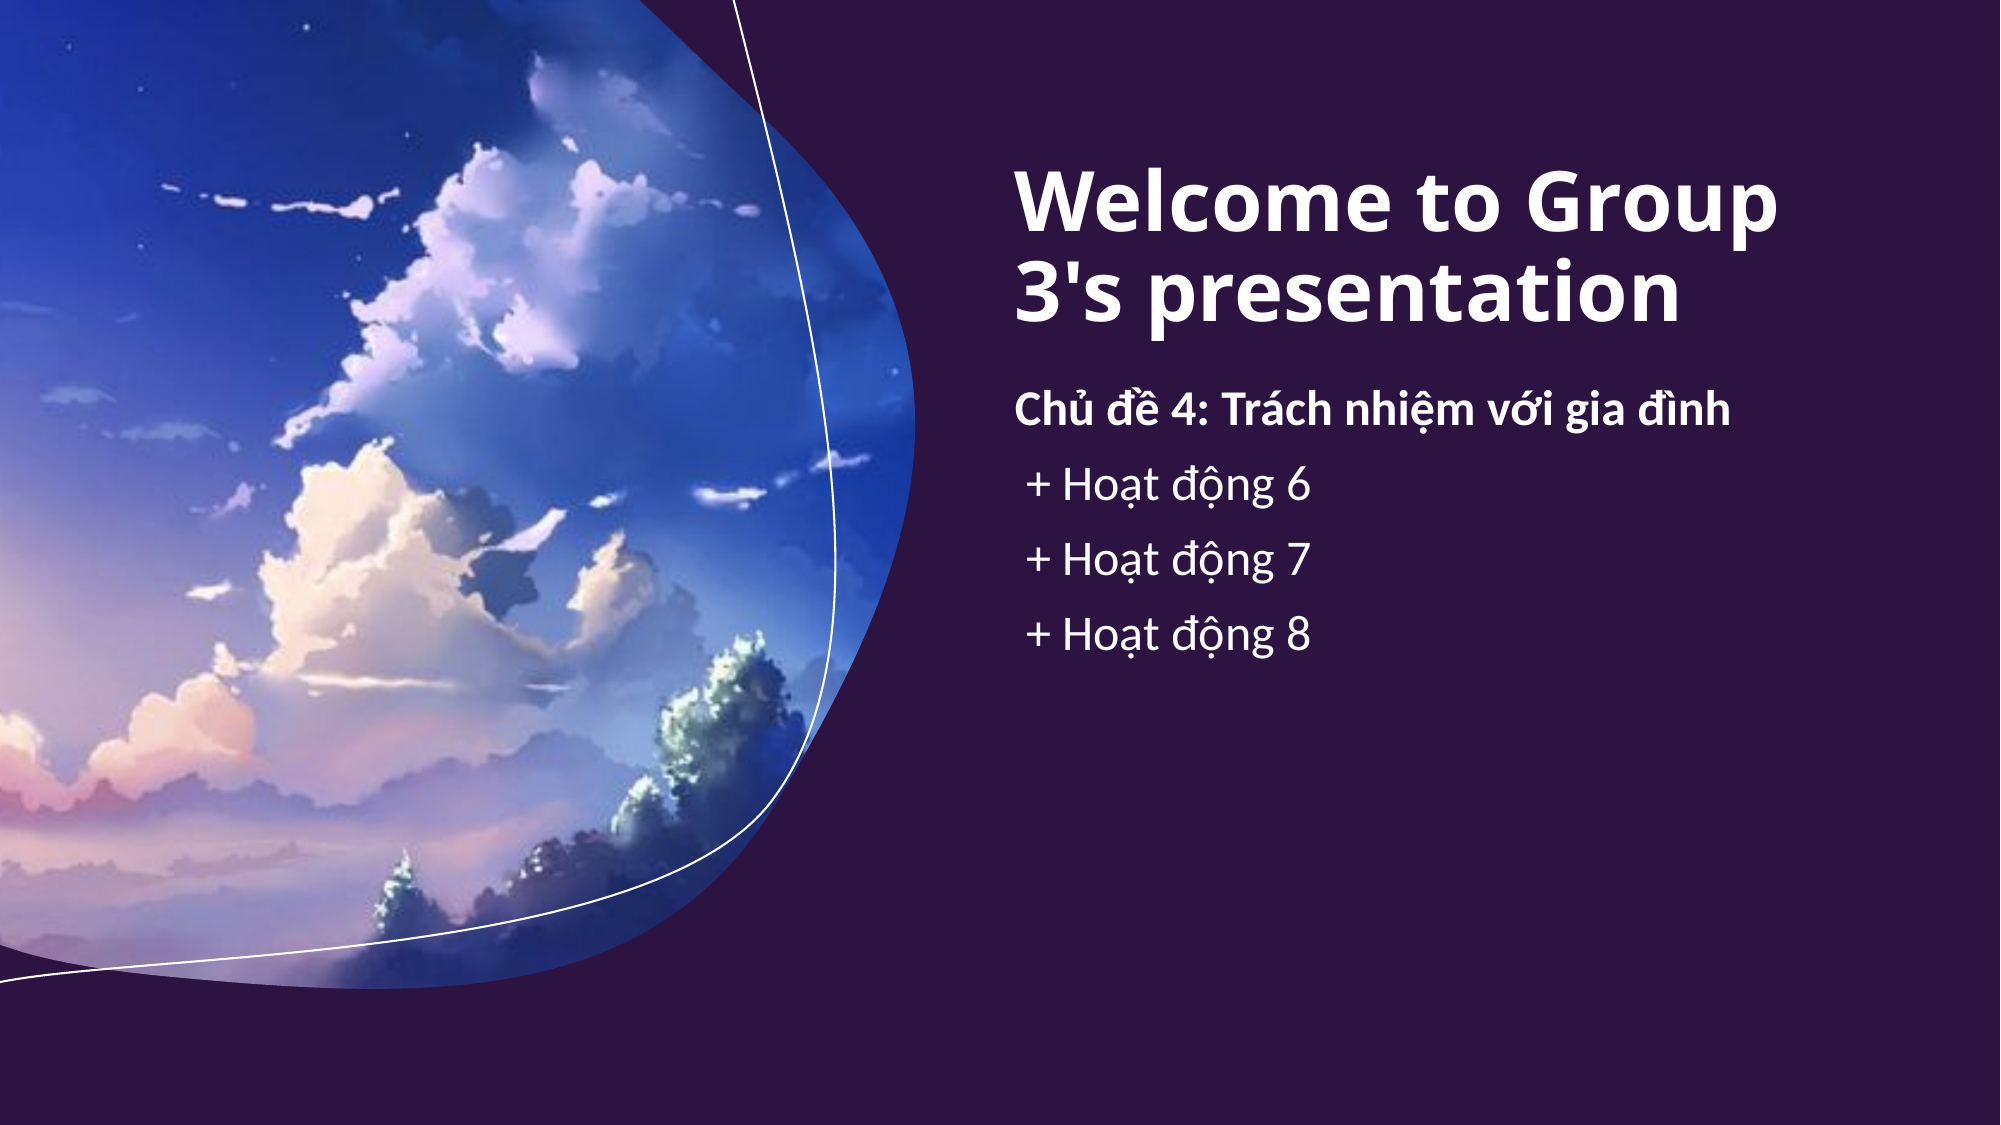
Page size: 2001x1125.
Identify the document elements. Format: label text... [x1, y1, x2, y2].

list Chủ đề 4: Trách nhiệm với gia đình + Hoạt động 6 + Hoạt động 7 + Hoạt động 8 [999, 375, 1875, 1000]
title Welcome to Group 3's presentation [999, 125, 1875, 375]
picture [0, 0, 916, 989]
